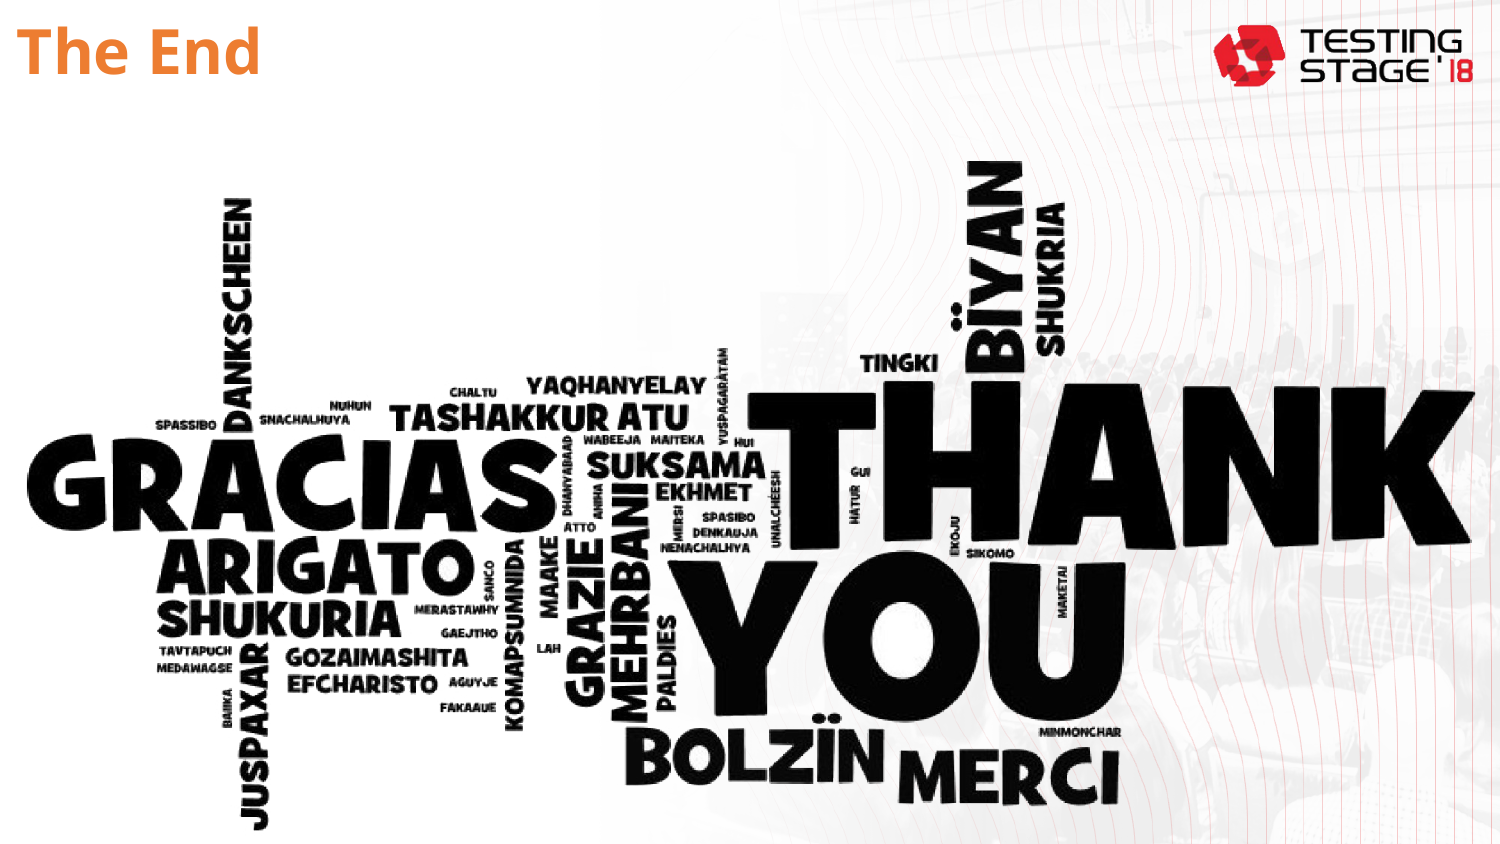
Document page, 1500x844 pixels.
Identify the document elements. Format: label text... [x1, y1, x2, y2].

picture [1197, 0, 1500, 115]
picture [0, 119, 1500, 844]
text_box The End [1, 4, 1197, 95]
